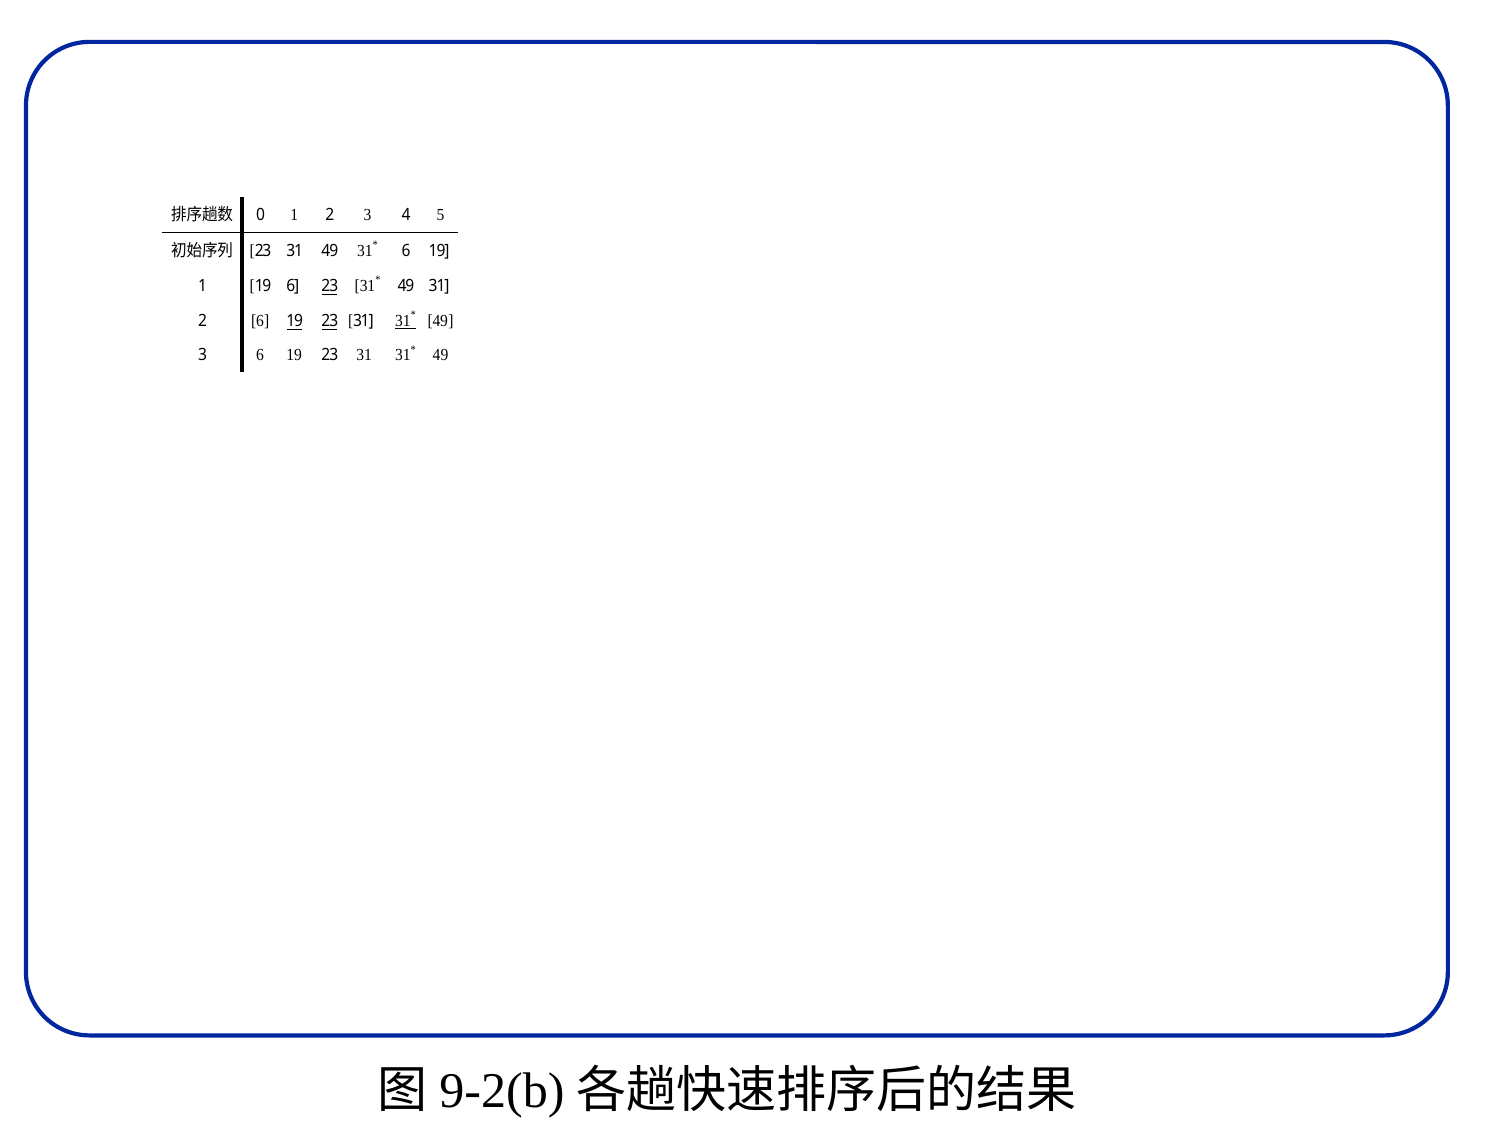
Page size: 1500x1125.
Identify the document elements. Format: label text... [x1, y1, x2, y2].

text_box [1208, 538, 1500, 625]
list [161, 197, 1204, 958]
text_box [1208, 388, 1500, 474]
text_box 图9-2(b)各趟快速排序后的结果 [346, 1049, 1108, 1125]
